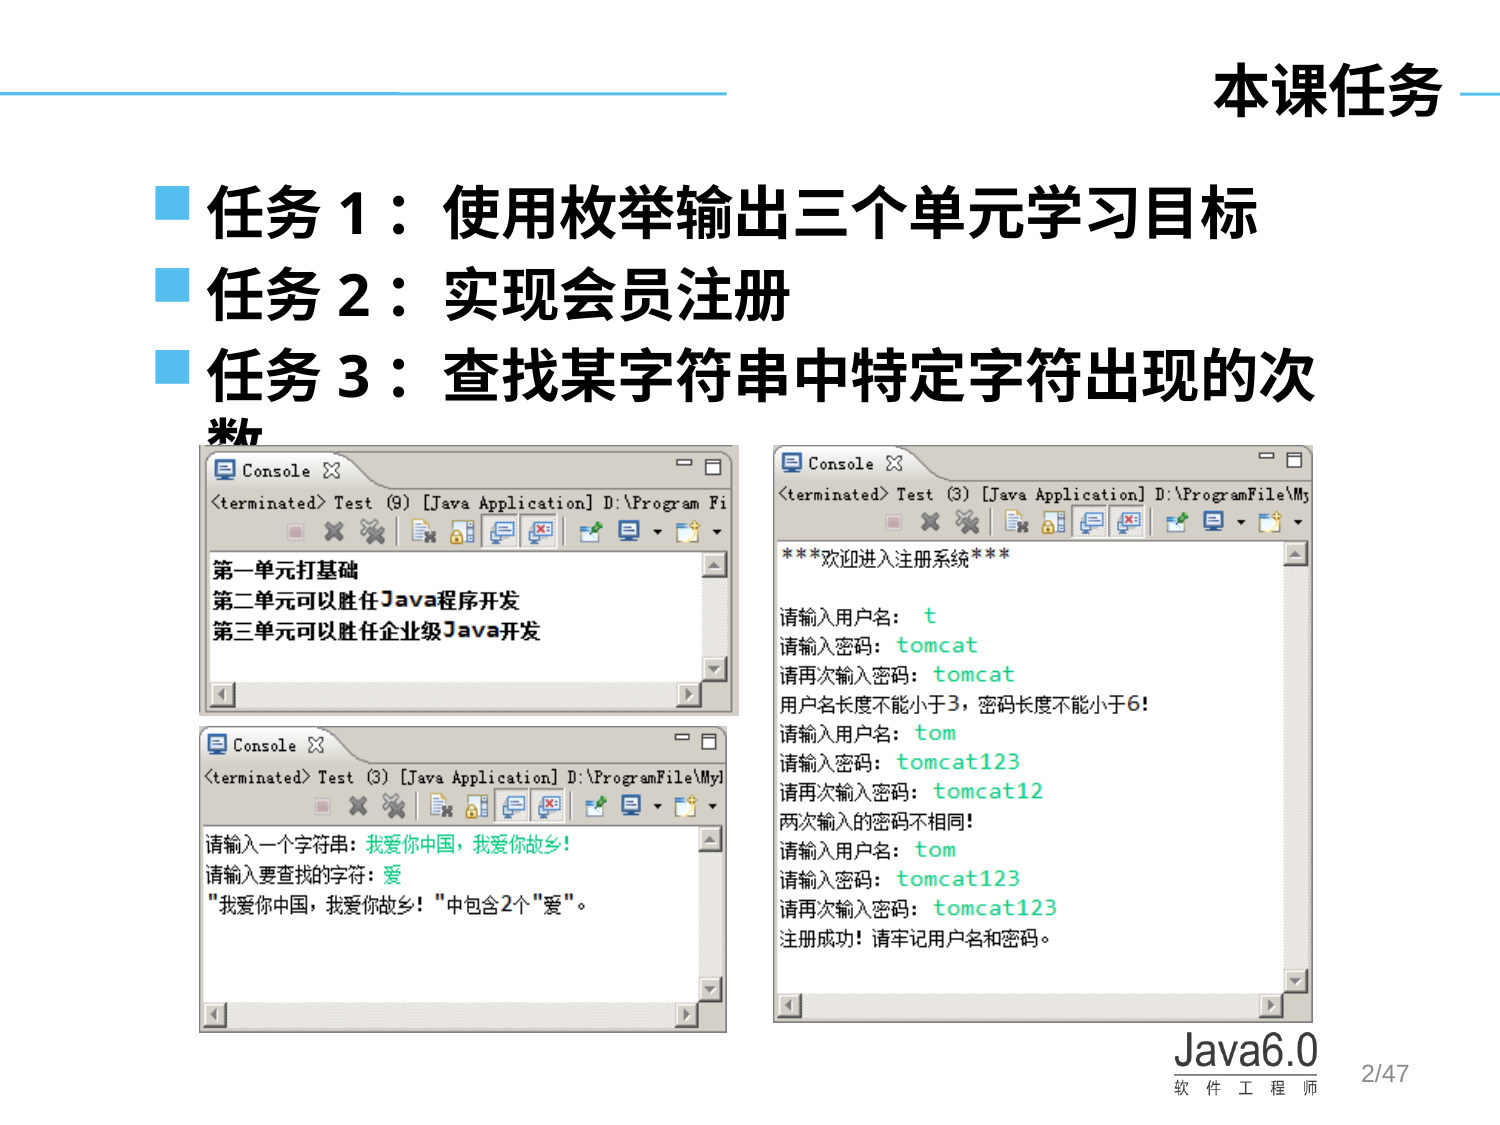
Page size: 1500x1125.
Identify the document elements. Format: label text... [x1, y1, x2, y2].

picture [198, 445, 739, 716]
title 本课任务 [726, 30, 1461, 144]
picture [773, 445, 1313, 1023]
picture [198, 726, 727, 1034]
list 任务1：使用枚举输出三个单元学习目标 任务2：实现会员注册 任务3：查找某字符串中特定字符出现的次数 [135, 168, 1390, 912]
picture [1174, 1031, 1317, 1042]
slide_number /47 [1074, 1042, 1425, 1103]
